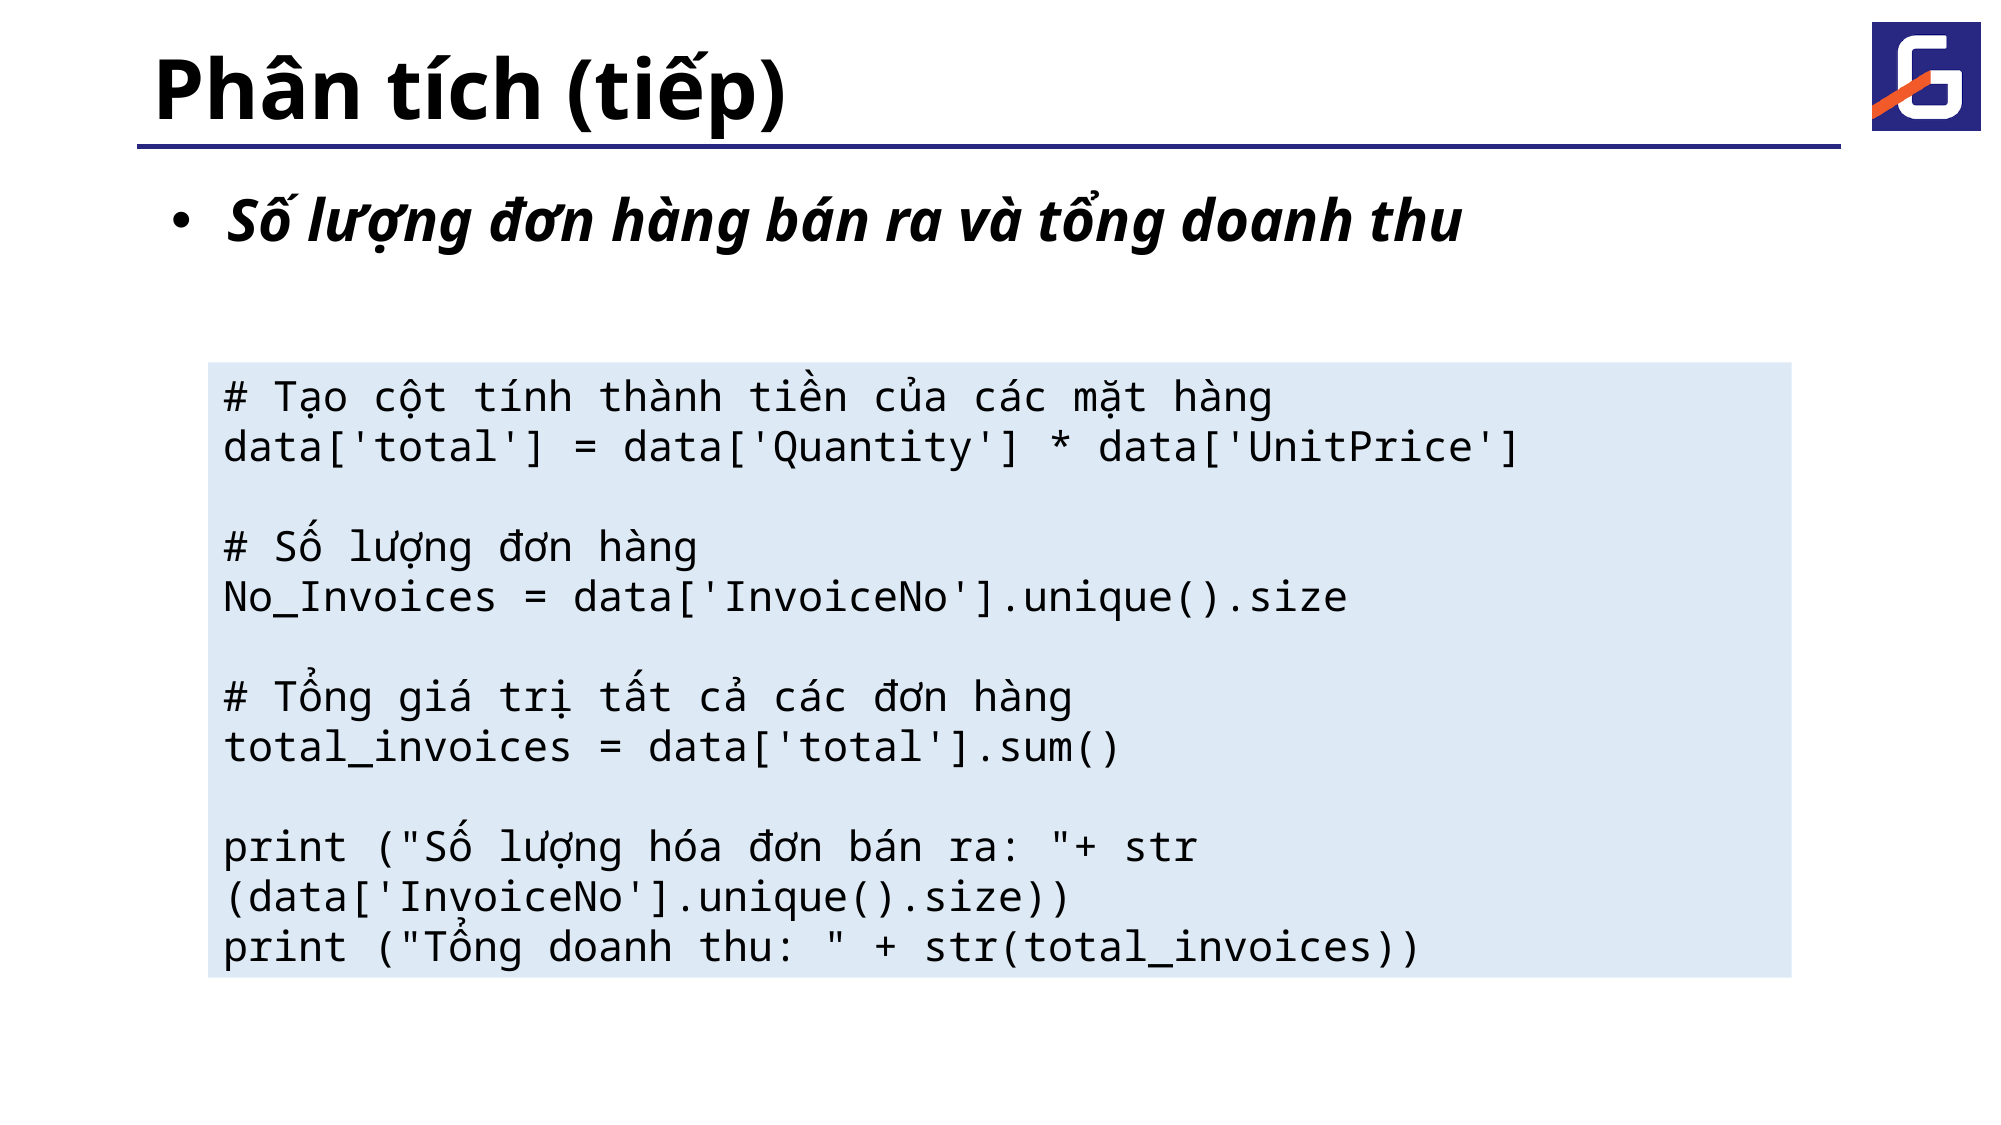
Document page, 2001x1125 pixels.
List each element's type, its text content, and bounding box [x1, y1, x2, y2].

title Phân tích (tiếp) [137, 26, 1863, 160]
text_box # Tạo cột tính thành tiền của các mặt hàng data['total'] = data['Quantity'] * data['UnitPrice'] # Số lượng đơn hàng No_Invoices = data['InvoiceNo'].unique().size # Tổng giá trị tất cả các đơn hàng total_invoices = data['total'].sum() print ("Số lượng hóa đơn bán ra: "+ str (data['InvoiceNo'].unique().size)) print ("Tổng doanh thu: " + str(total_invoices)) [208, 362, 1792, 978]
picture [1872, 22, 1981, 131]
list Số lượng đơn hàng bán ra và tổng doanh thu [137, 183, 1863, 1014]
